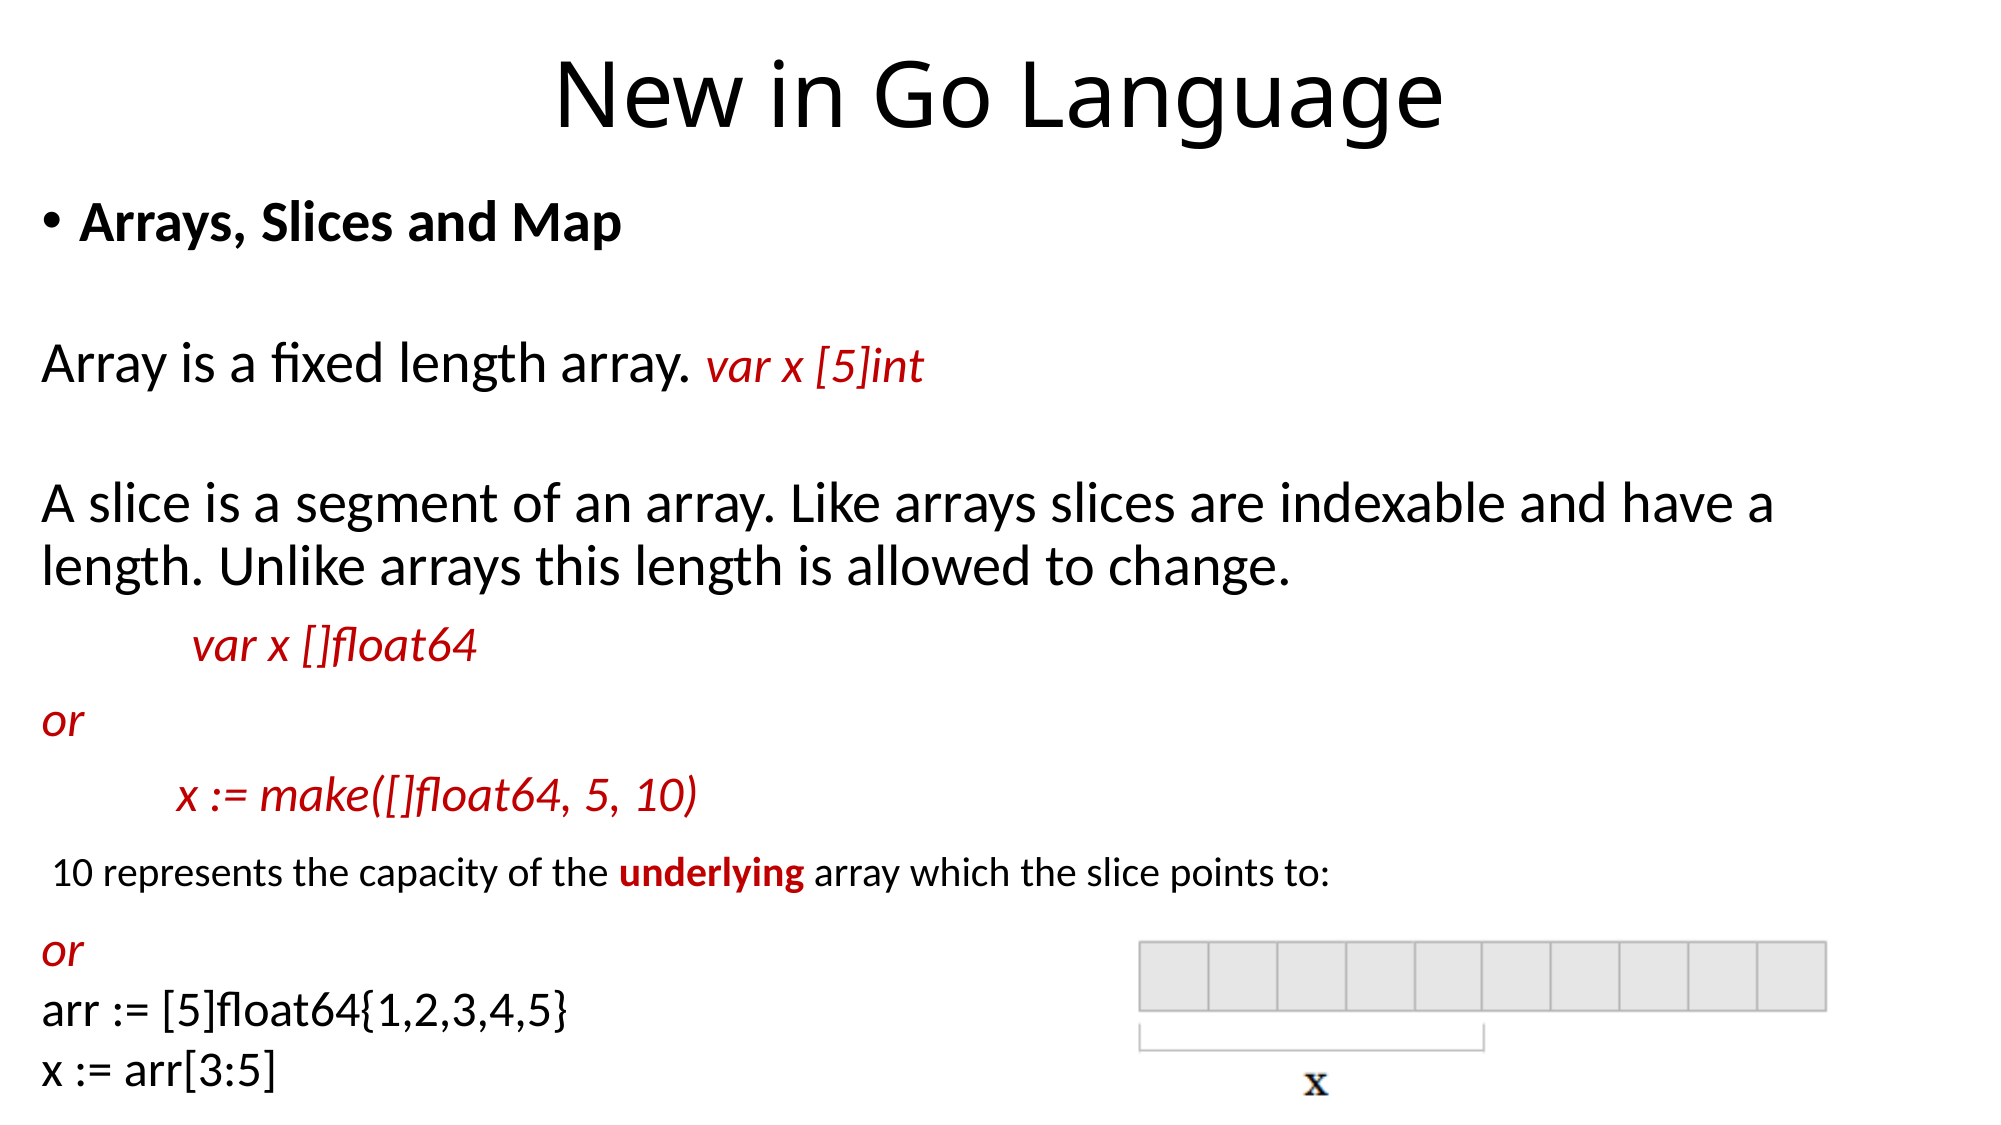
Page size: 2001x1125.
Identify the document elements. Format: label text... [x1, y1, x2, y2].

picture [1087, 904, 1863, 1125]
title New in Go Language [47, 929, 592, 1085]
list Arrays, Slices and Map Array is a fixed length array. var x [5]int A slice is a segment of an array. Like arrays slices are indexable and have a length. Unlike arrays this length is allowed to change. var x []float64 or x := make([]float64, 5, 10) 10 represents the capacity of the underlying array which the slice points to: [26, 183, 1863, 1106]
text_box or arr := [5]float64{1,2,3,4,5} x := arr[3:5] [64, 946, 575, 1068]
title New in Go Language [137, 38, 1863, 158]
